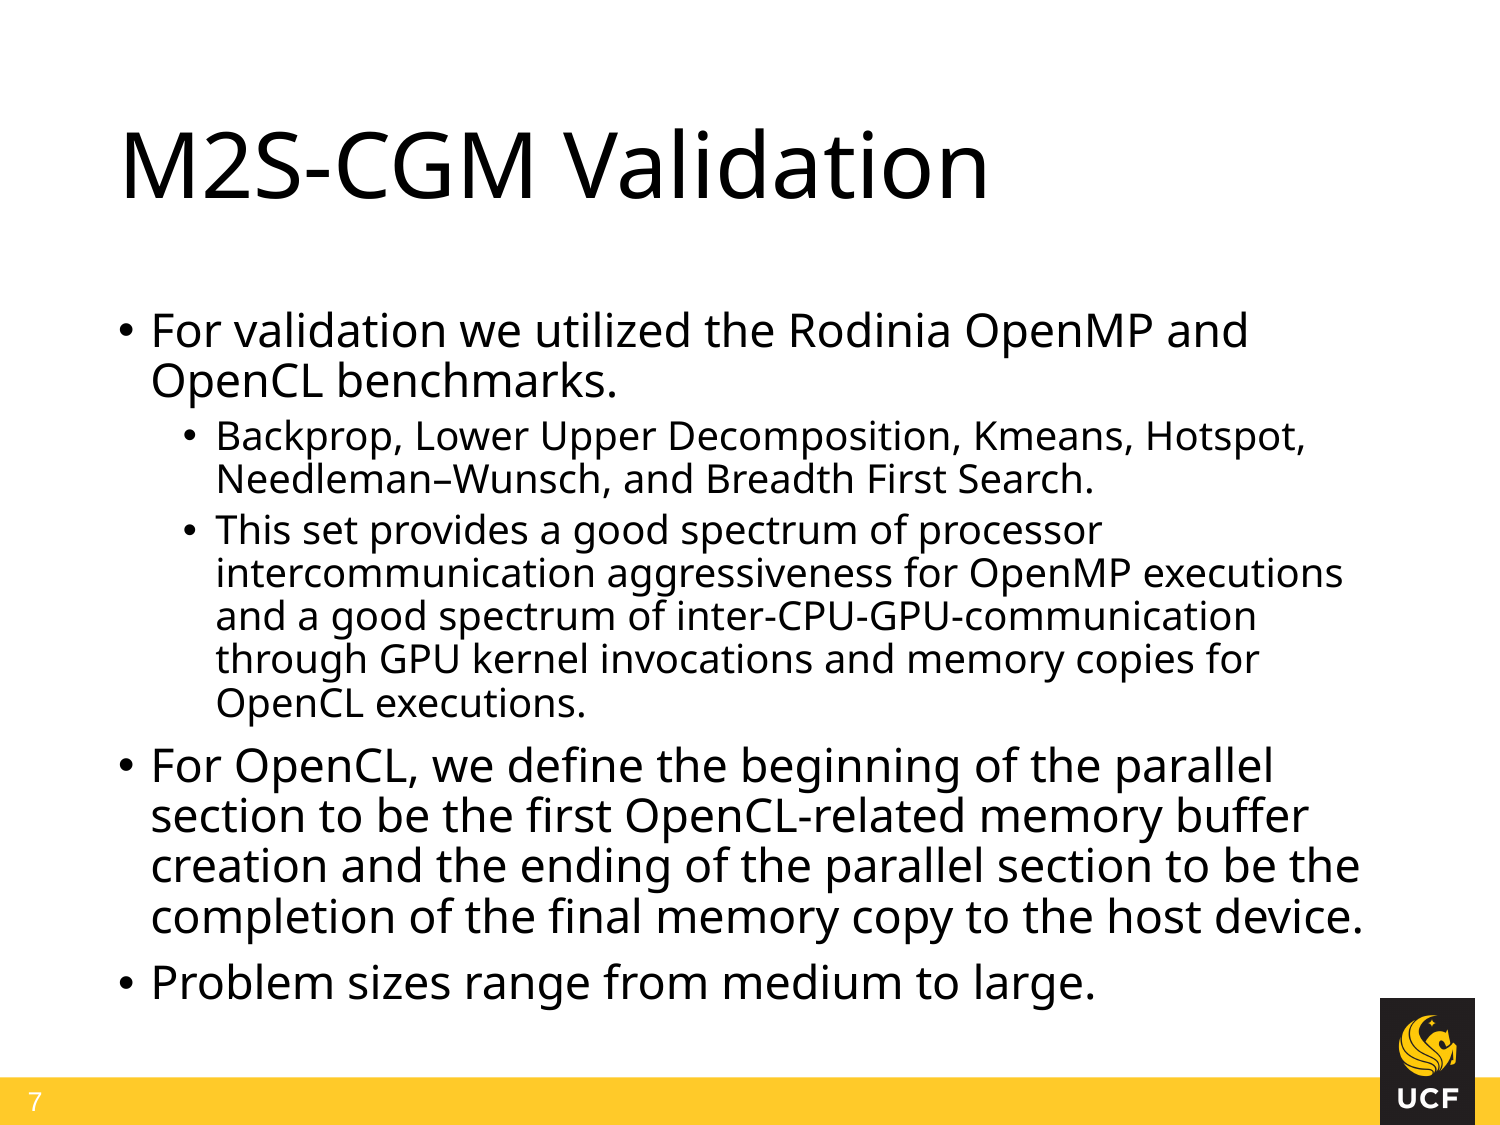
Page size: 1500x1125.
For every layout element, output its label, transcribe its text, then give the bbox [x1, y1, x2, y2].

picture [1380, 998, 1475, 1125]
title M2S-CGM Validation [103, 59, 1397, 278]
list For validation we utilized the Rodinia OpenMP and OpenCL benchmarks. Backprop, Lower Upper Decomposition, Kmeans, Hotspot, Needleman–Wunsch, and Breadth First Search. This set provides a good spectrum of processor intercommunication aggressiveness for OpenMP executions and a good spectrum of inter-CPU-GPU-communication through GPU kernel invocations and memory copies for OpenCL executions. For OpenCL, we define the beginning of the parallel section to be the first OpenCL-related memory buffer creation and the ending of the parallel section to be the completion of the final memory copy to the host device. Problem sizes range from medium to large. [103, 299, 1397, 1078]
slide_number 7 [12, 1077, 104, 1124]
